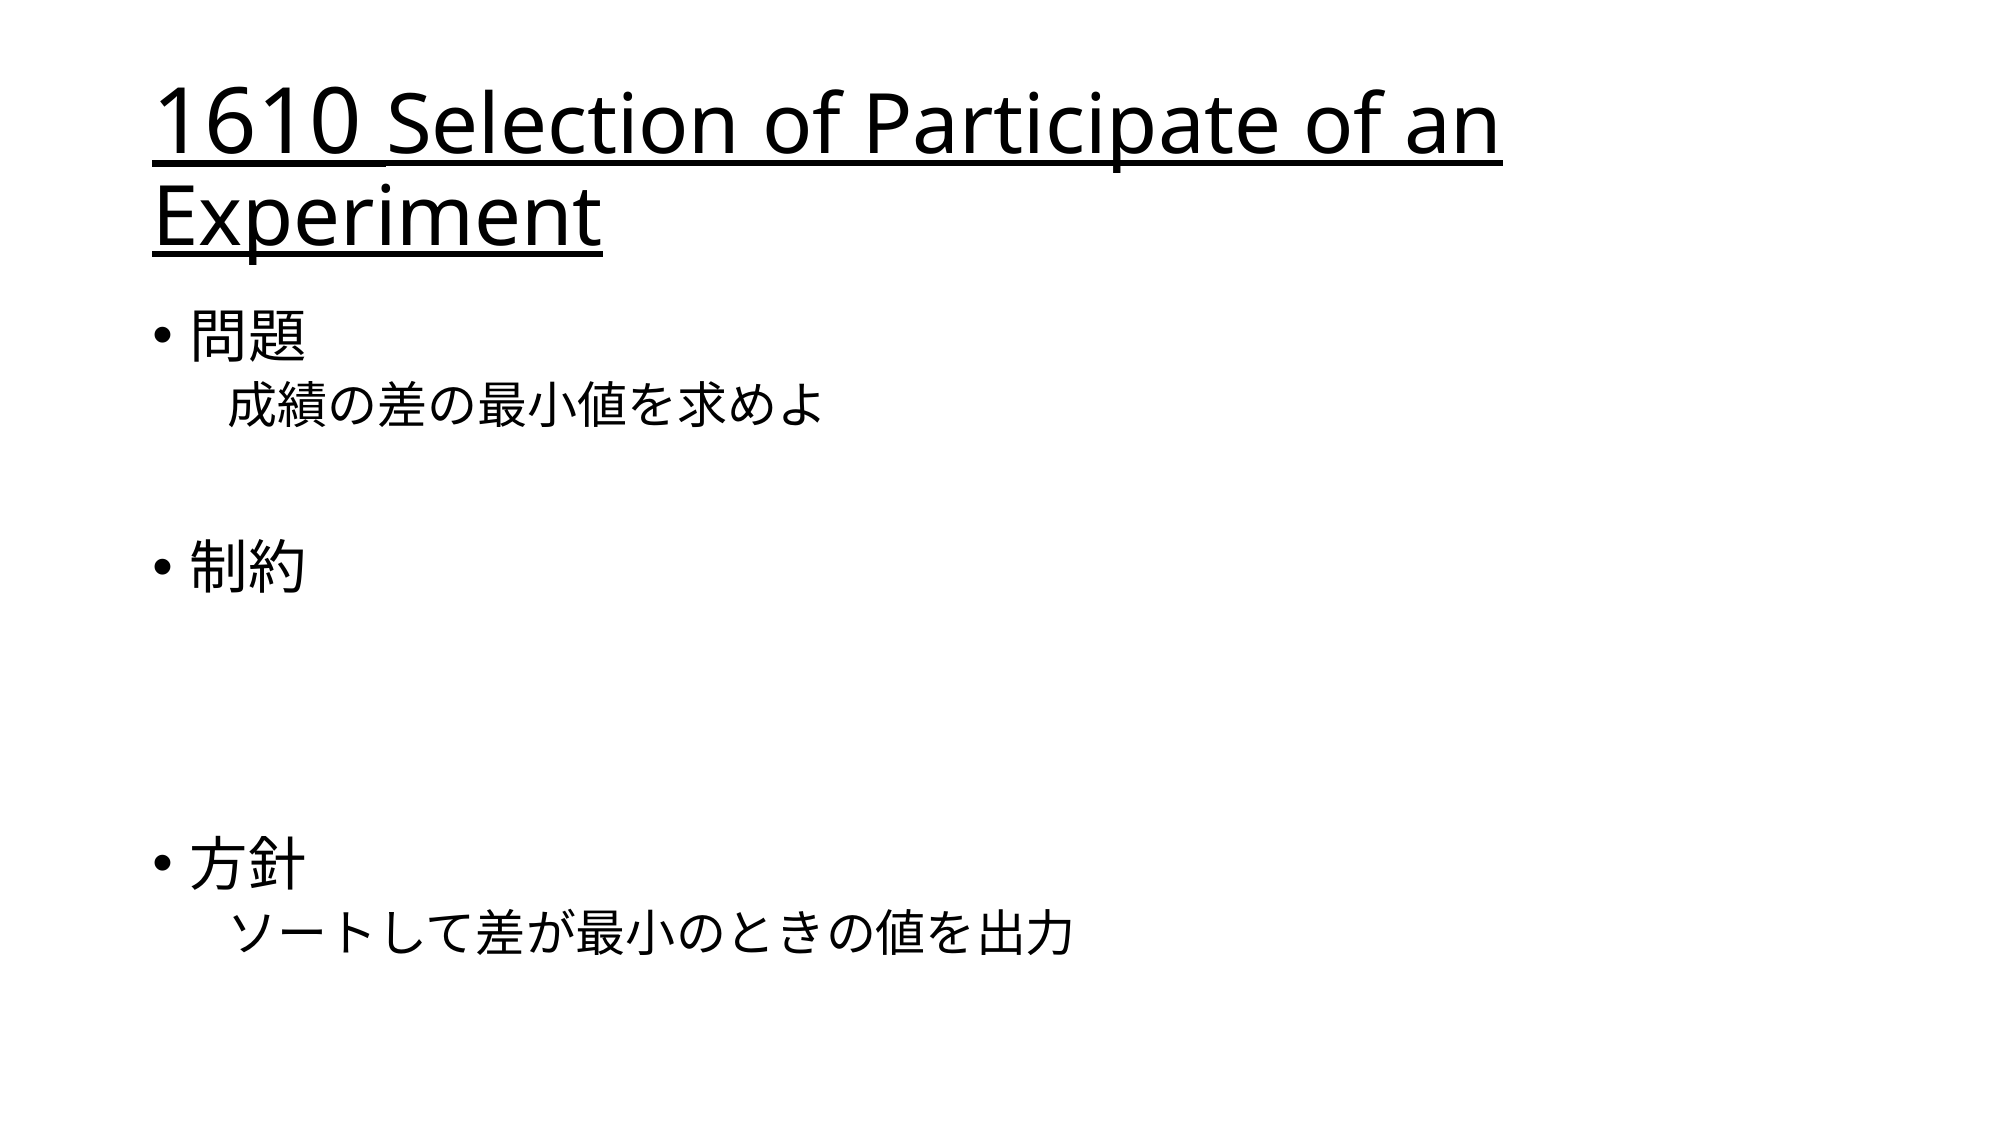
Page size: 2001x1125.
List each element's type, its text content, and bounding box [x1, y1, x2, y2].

title 1610 Selection of Participate of an Experiment [137, 59, 1928, 278]
